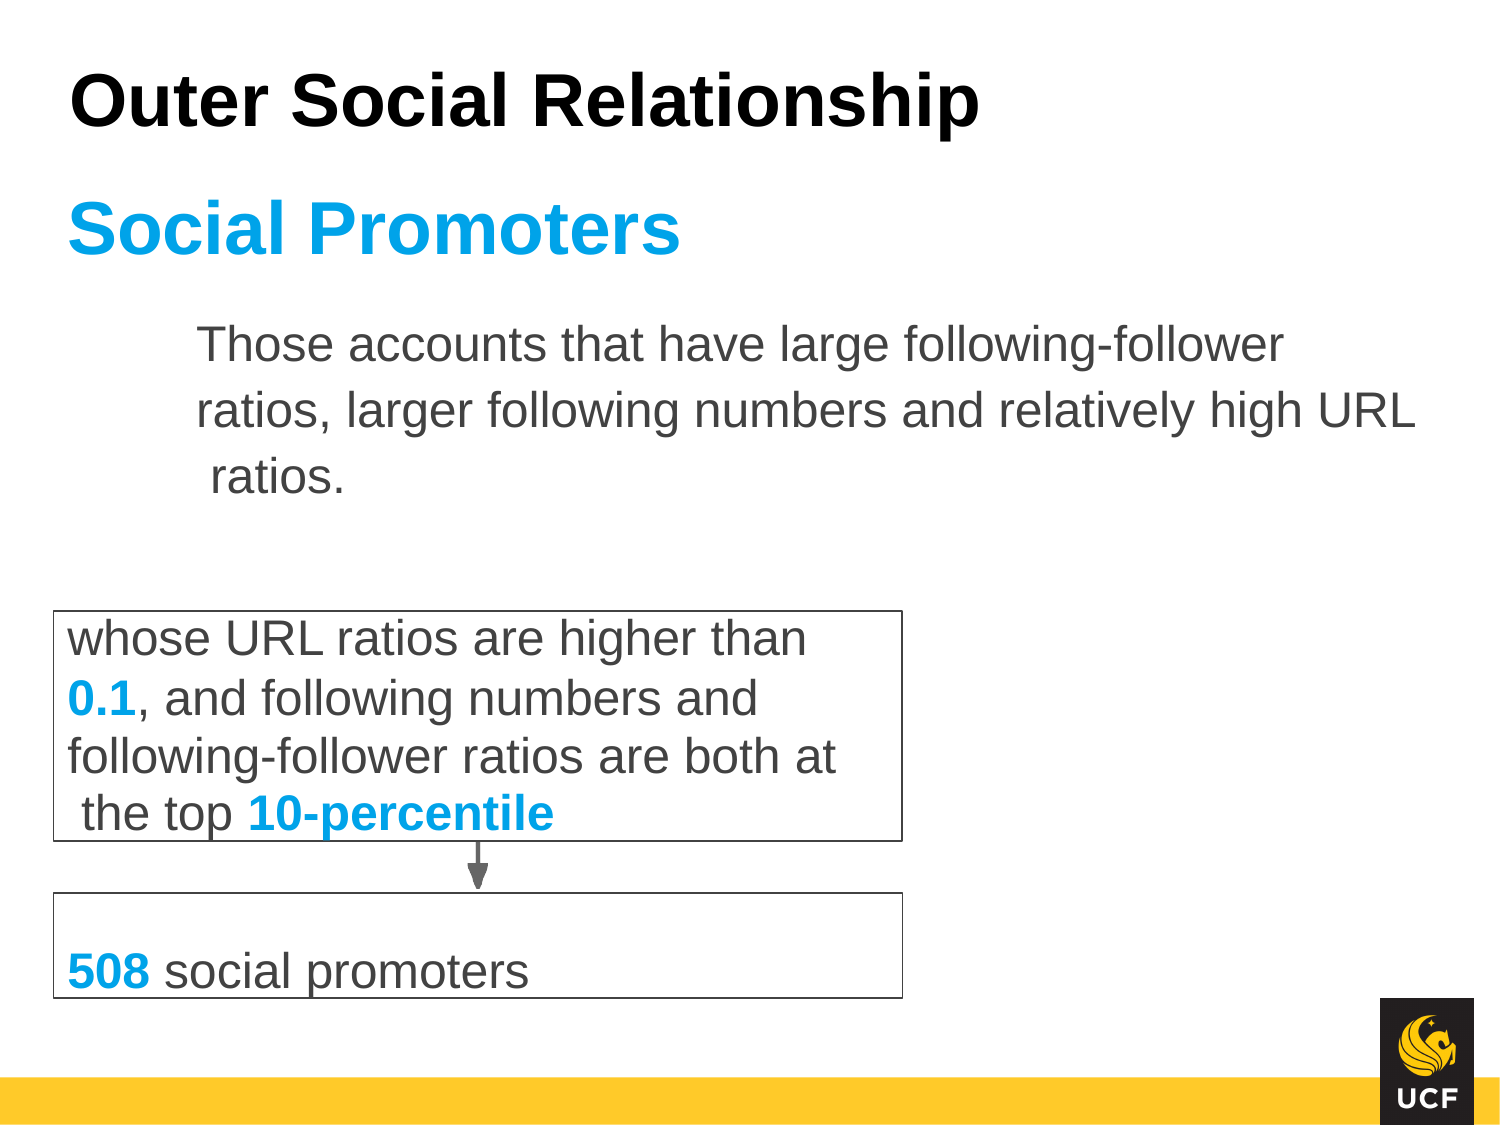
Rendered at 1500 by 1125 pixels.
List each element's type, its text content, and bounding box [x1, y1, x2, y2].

text_box Social Promoters Those accounts that have large following-follower ratios, larger following numbers and relatively high URL ratios. [65, 177, 1423, 504]
text_box [467, 842, 488, 889]
picture [1380, 998, 1474, 1125]
title Outer Social Relationship [69, 28, 1364, 165]
text_box 508 social promoters [53, 892, 903, 999]
text_box whose URL ratios are higher than 0.1, and following numbers and following-follower ratios are both at the top 10-percentile [53, 610, 903, 841]
